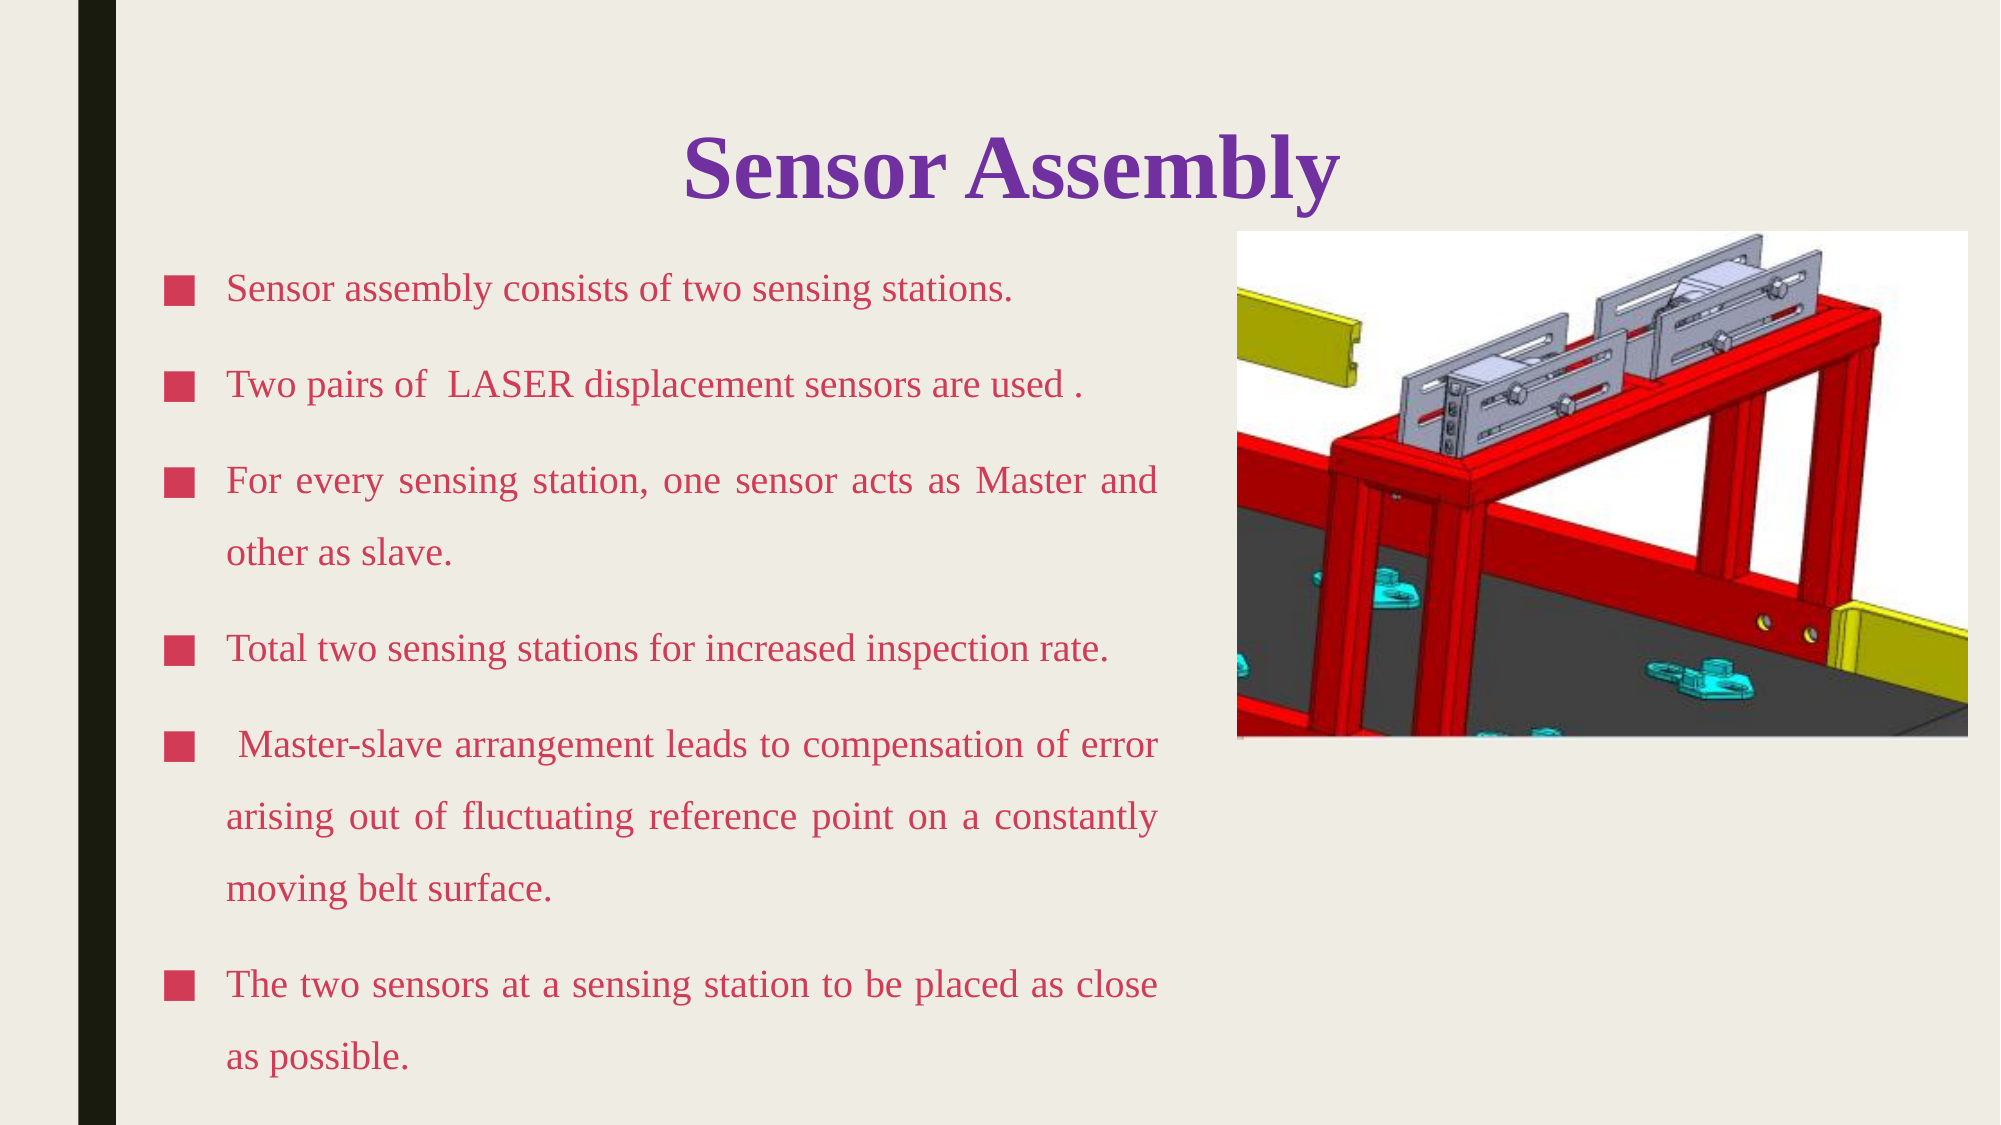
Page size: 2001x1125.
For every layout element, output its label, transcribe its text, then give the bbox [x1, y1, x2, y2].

list Sensor assembly consists of two sensing stations. Two pairs of LASER displacement sensors are used . For every sensing station, one sensor acts as Master and other as slave. Total two sensing stations for increased inspection rate. Master-slave arrangement leads to compensation of error arising out of fluctuating reference point on a constantly moving belt surface. The two sensors at a sensing station to be placed as close as possible. [145, 230, 1175, 1087]
title Sensor Assembly [225, 112, 1800, 357]
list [1237, 231, 1968, 740]
